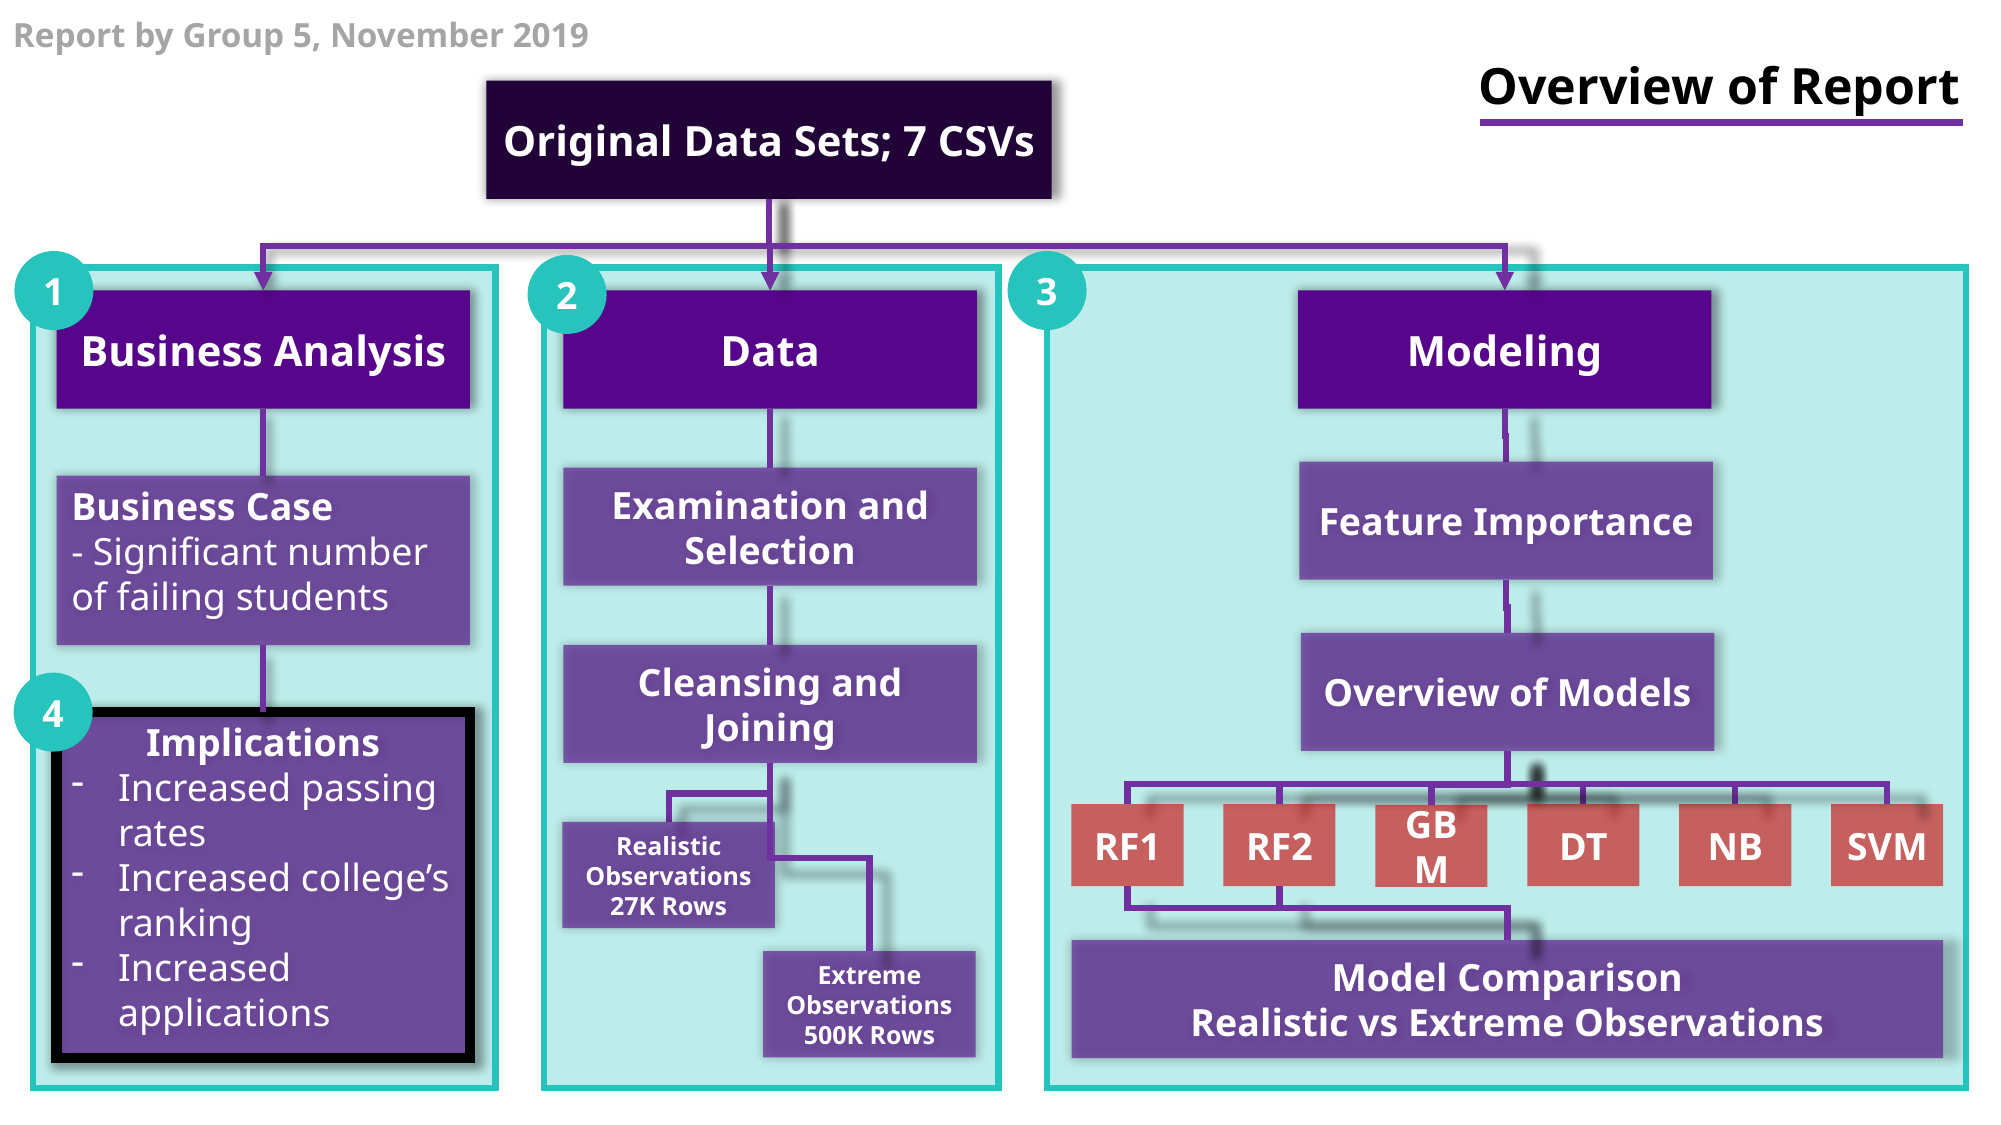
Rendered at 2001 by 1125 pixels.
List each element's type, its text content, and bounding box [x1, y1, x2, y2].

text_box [1670, 587, 1724, 968]
text_box Model Comparison Realistic vs Extreme Observations [1071, 939, 1944, 1059]
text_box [1724, 804, 1944, 887]
text_box [32, 748, 497, 1089]
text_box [263, 198, 1736, 941]
text_box Business Case - Significant number of failing students [56, 474, 263, 646]
text_box [1046, 941, 1967, 1089]
text_box Business Analysis [56, 289, 263, 410]
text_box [1480, 46, 1963, 123]
text_box [32, 326, 260, 704]
text_box Implications Increased passing rates Increased college’s ranking Increased applications [56, 711, 471, 1059]
text_box [87, 266, 258, 282]
text_box [543, 941, 999, 1089]
text_box 1 [13, 249, 95, 332]
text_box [1071, 804, 1670, 887]
text_box Original Data Sets; 7 CSVs [485, 80, 1053, 198]
text_box 4 [12, 671, 94, 753]
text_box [562, 821, 976, 1058]
text_box [1736, 266, 1967, 939]
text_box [725, 807, 914, 907]
text_box Report by Group 5, November 2019 [0, 6, 605, 62]
